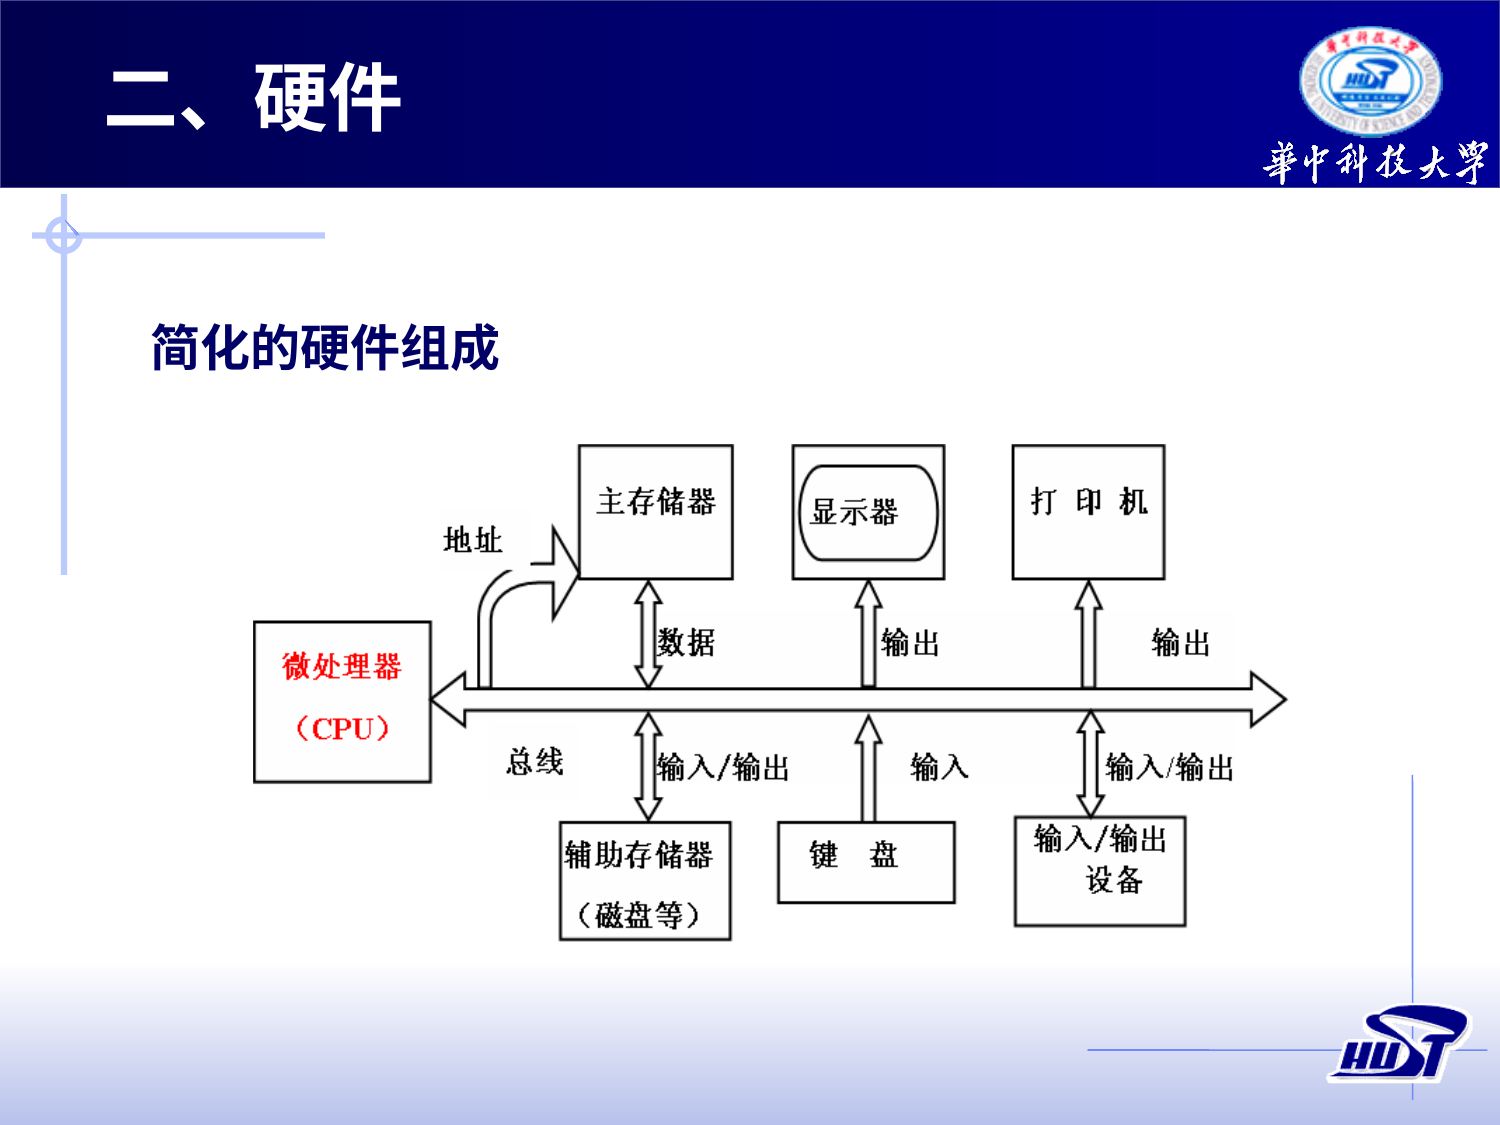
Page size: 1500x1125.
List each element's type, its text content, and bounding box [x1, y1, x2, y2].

picture [1262, 140, 1488, 185]
text_box 简化的硬件组成 [135, 278, 1344, 377]
picture [1299, 26, 1443, 138]
text_box 二、硬件 [88, 42, 1282, 148]
picture [253, 444, 1291, 943]
